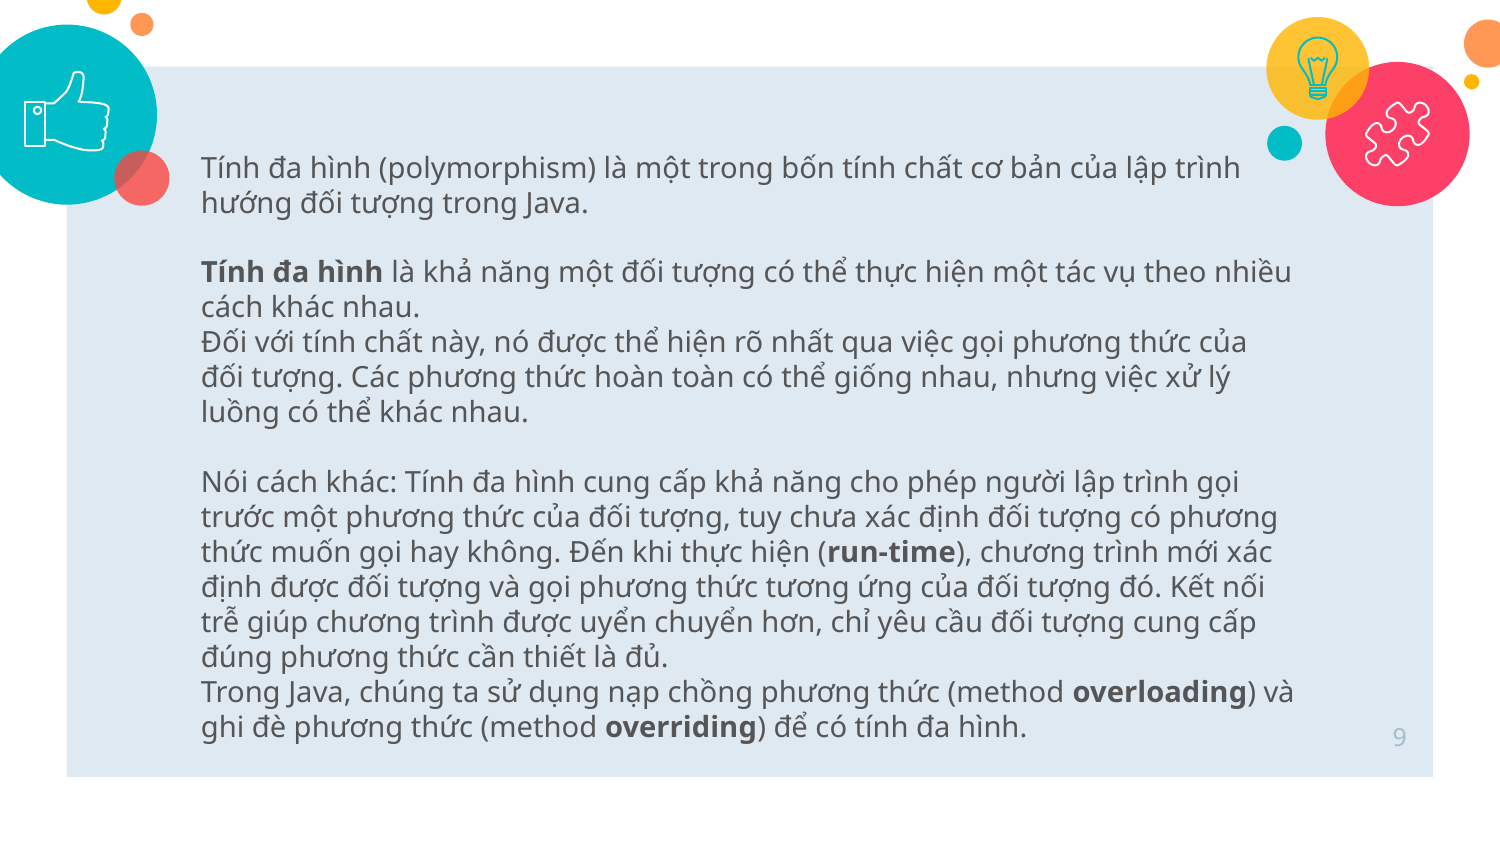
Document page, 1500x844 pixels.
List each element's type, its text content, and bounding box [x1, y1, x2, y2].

text_box Tính đa hình (polymorphism) là một trong bốn tính chất cơ bản của lập trình hướng đối tượng trong Java. Tính đa hình là khả năng một đối tượng có thể thực hiện một tác vụ theo nhiều cách khác nhau. Đối với tính chất này, nó được thể hiện rõ nhất qua việc gọi phương thức của đối tượng. Các phương thức hoàn toàn có thể giống nhau, nhưng việc xử lý luồng có thể khác nhau. Nói cách khác: Tính đa hình cung cấp khả năng cho phép người lập trình gọi trước một phương thức của đối tượng, tuy chưa xác định đối tượng có phương thức muốn gọi hay không. Đến khi thực hiện (run-time), chương trình mới xác định được đối tượng và gọi phương thức tương ứng của đối tượng đó. Kết nối trễ giúp chương trình được uyển chuyển hơn, chỉ yêu cầu đối tượng cung cấp đúng phương thức cần thiết là đủ. Trong Java, chúng ta sử dụng nạp chồng phương thức (method overloading) và ghi đè phương thức (method overriding) để có tính đa hình. [186, 141, 1310, 751]
slide_number 9 [1331, 706, 1422, 771]
